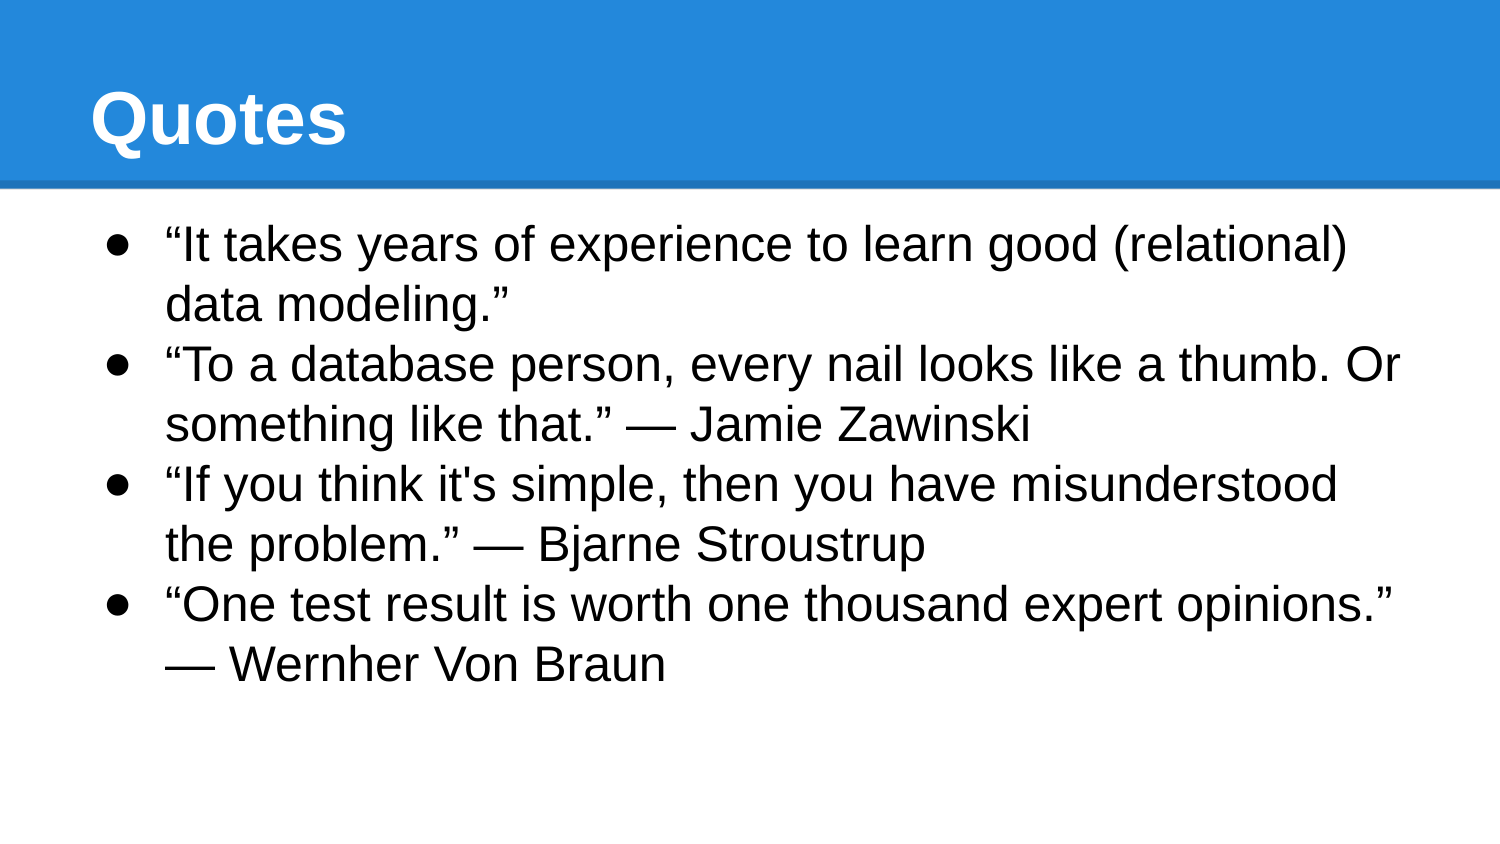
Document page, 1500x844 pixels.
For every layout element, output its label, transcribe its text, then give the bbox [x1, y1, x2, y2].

title Quotes [75, 33, 1425, 175]
list “It takes years of experience to learn good (relational) data modeling.” “To a database person, every nail looks like a thumb. Or something like that.” — Jamie Zawinski “If you think it's simple, then you have misunderstood the problem.” — Bjarne Stroustrup “One test result is worth one thousand expert opinions.” — Wernher Von Braun [75, 196, 1425, 808]
